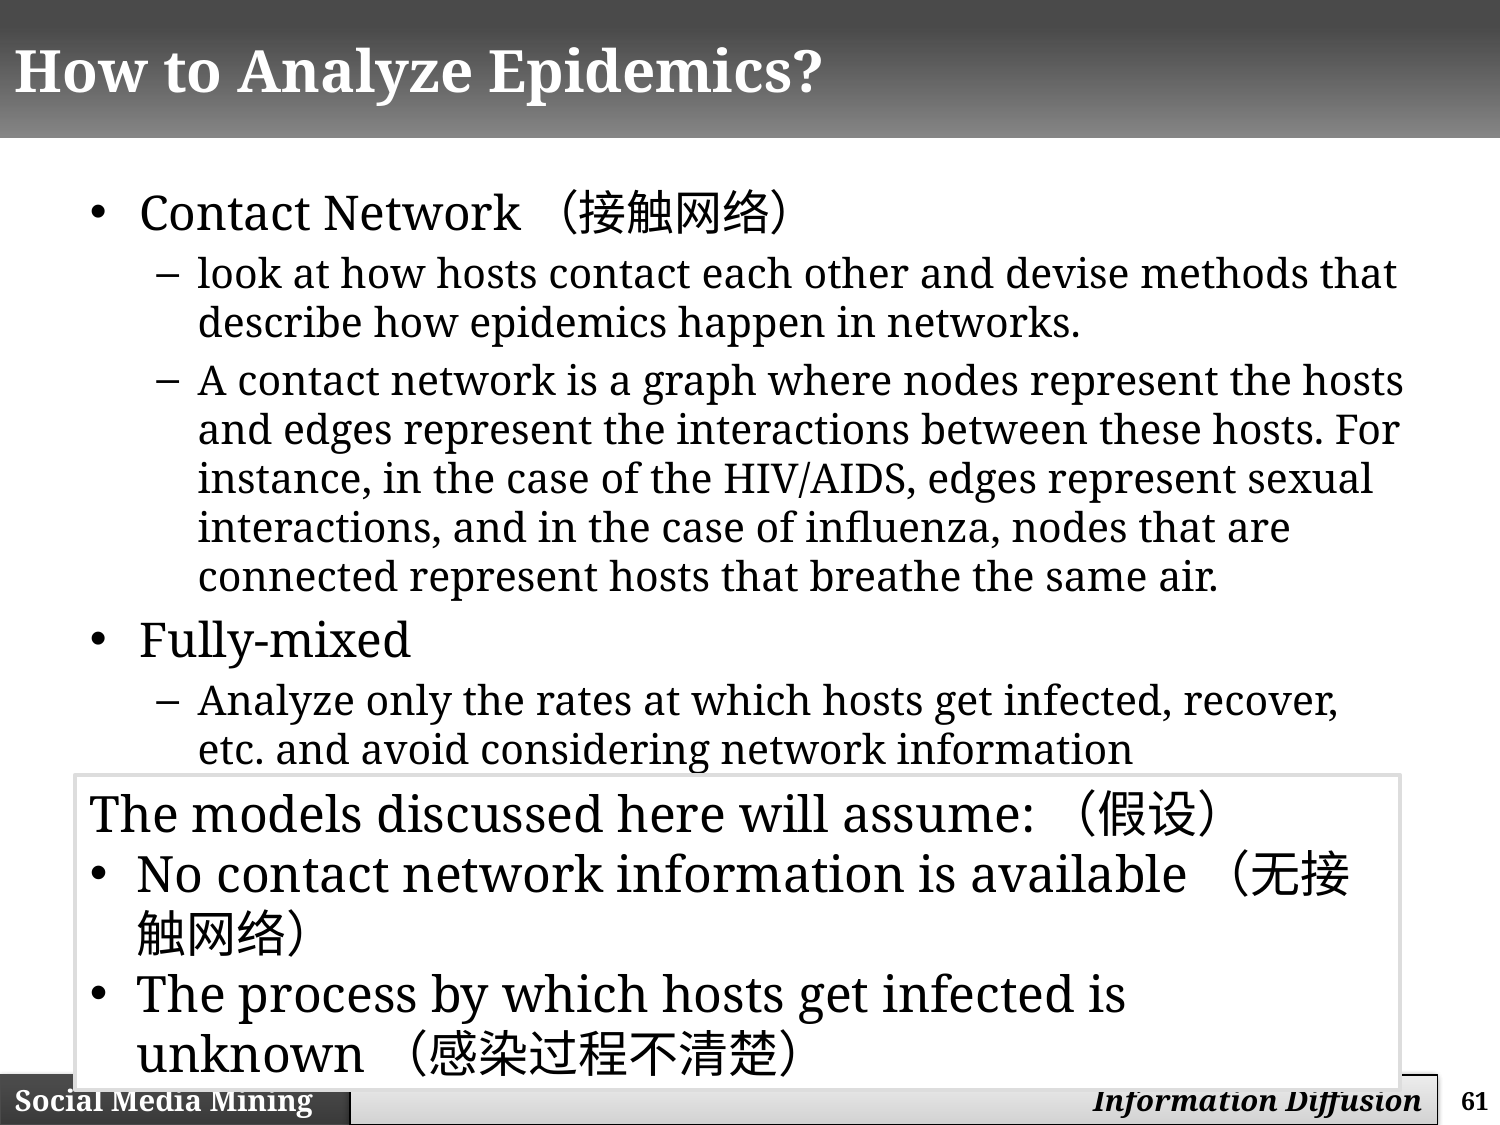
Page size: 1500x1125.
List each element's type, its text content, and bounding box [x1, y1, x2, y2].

title How to Analyze Epidemics? [0, 0, 1500, 138]
text_box The models discussed here will assume:（假设） No contact network information is available（无接触网络） The process by which hosts get infected is unknown（感染过程不清楚） [73, 773, 1402, 1092]
list Contact Network（接触网络） look at how hosts contact each other and devise methods that describe how epidemics happen in networks. A contact network is a graph where nodes represent the hosts and edges represent the interactions between these hosts. For instance, in the case of the HIV/AIDS, edges represent sexual interactions, and in the case of influenza, nodes that are connected represent hosts that breathe the same air. Fully-mixed Analyze only the rates at which hosts get infected, recover, etc. and avoid considering network information [75, 174, 1425, 800]
